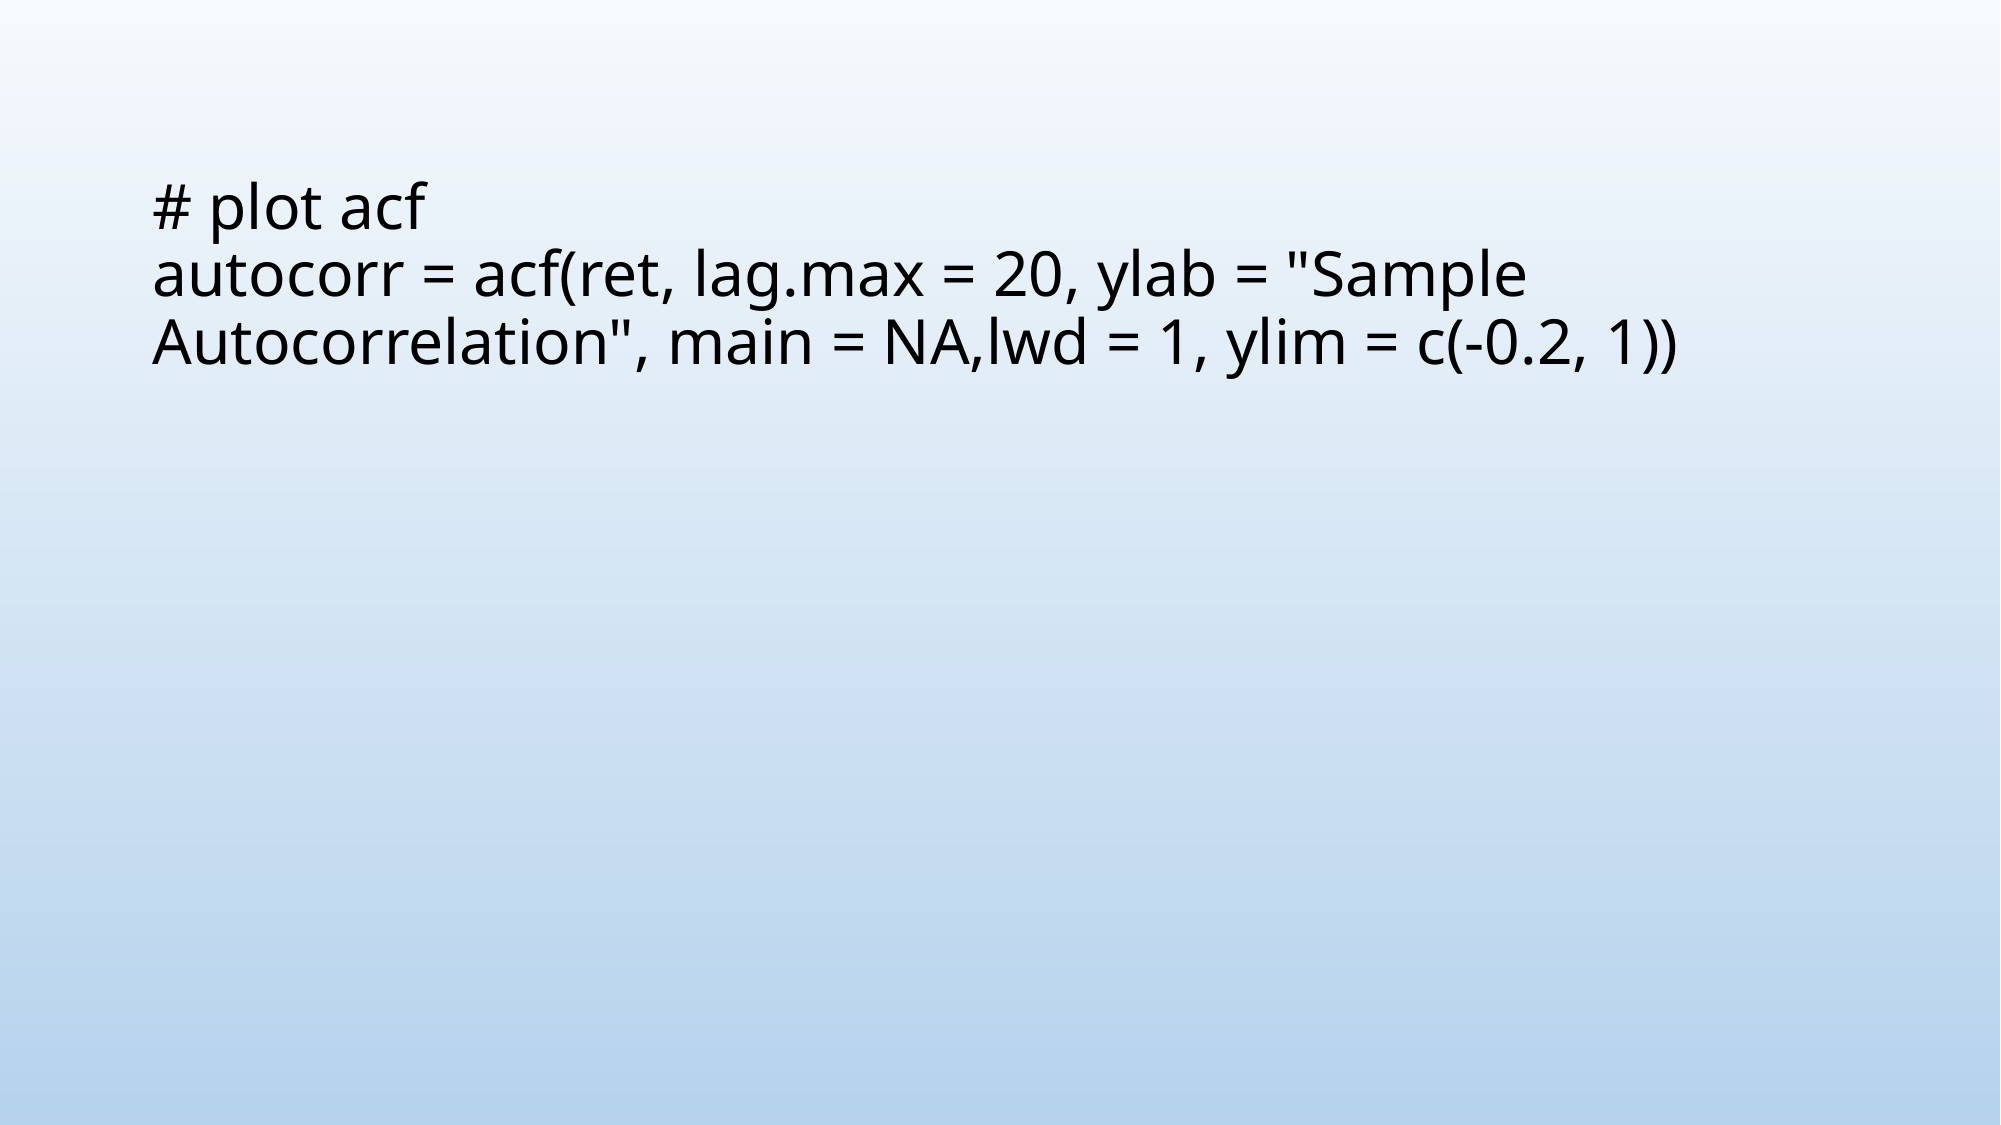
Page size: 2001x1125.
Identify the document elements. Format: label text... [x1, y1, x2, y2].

title # plot acf autocorr = acf(ret, lag.max = 20, ylab = "Sample Autocorrelation", main = NA,lwd = 1, ylim = c(-0.2, 1)) [137, 167, 1863, 386]
